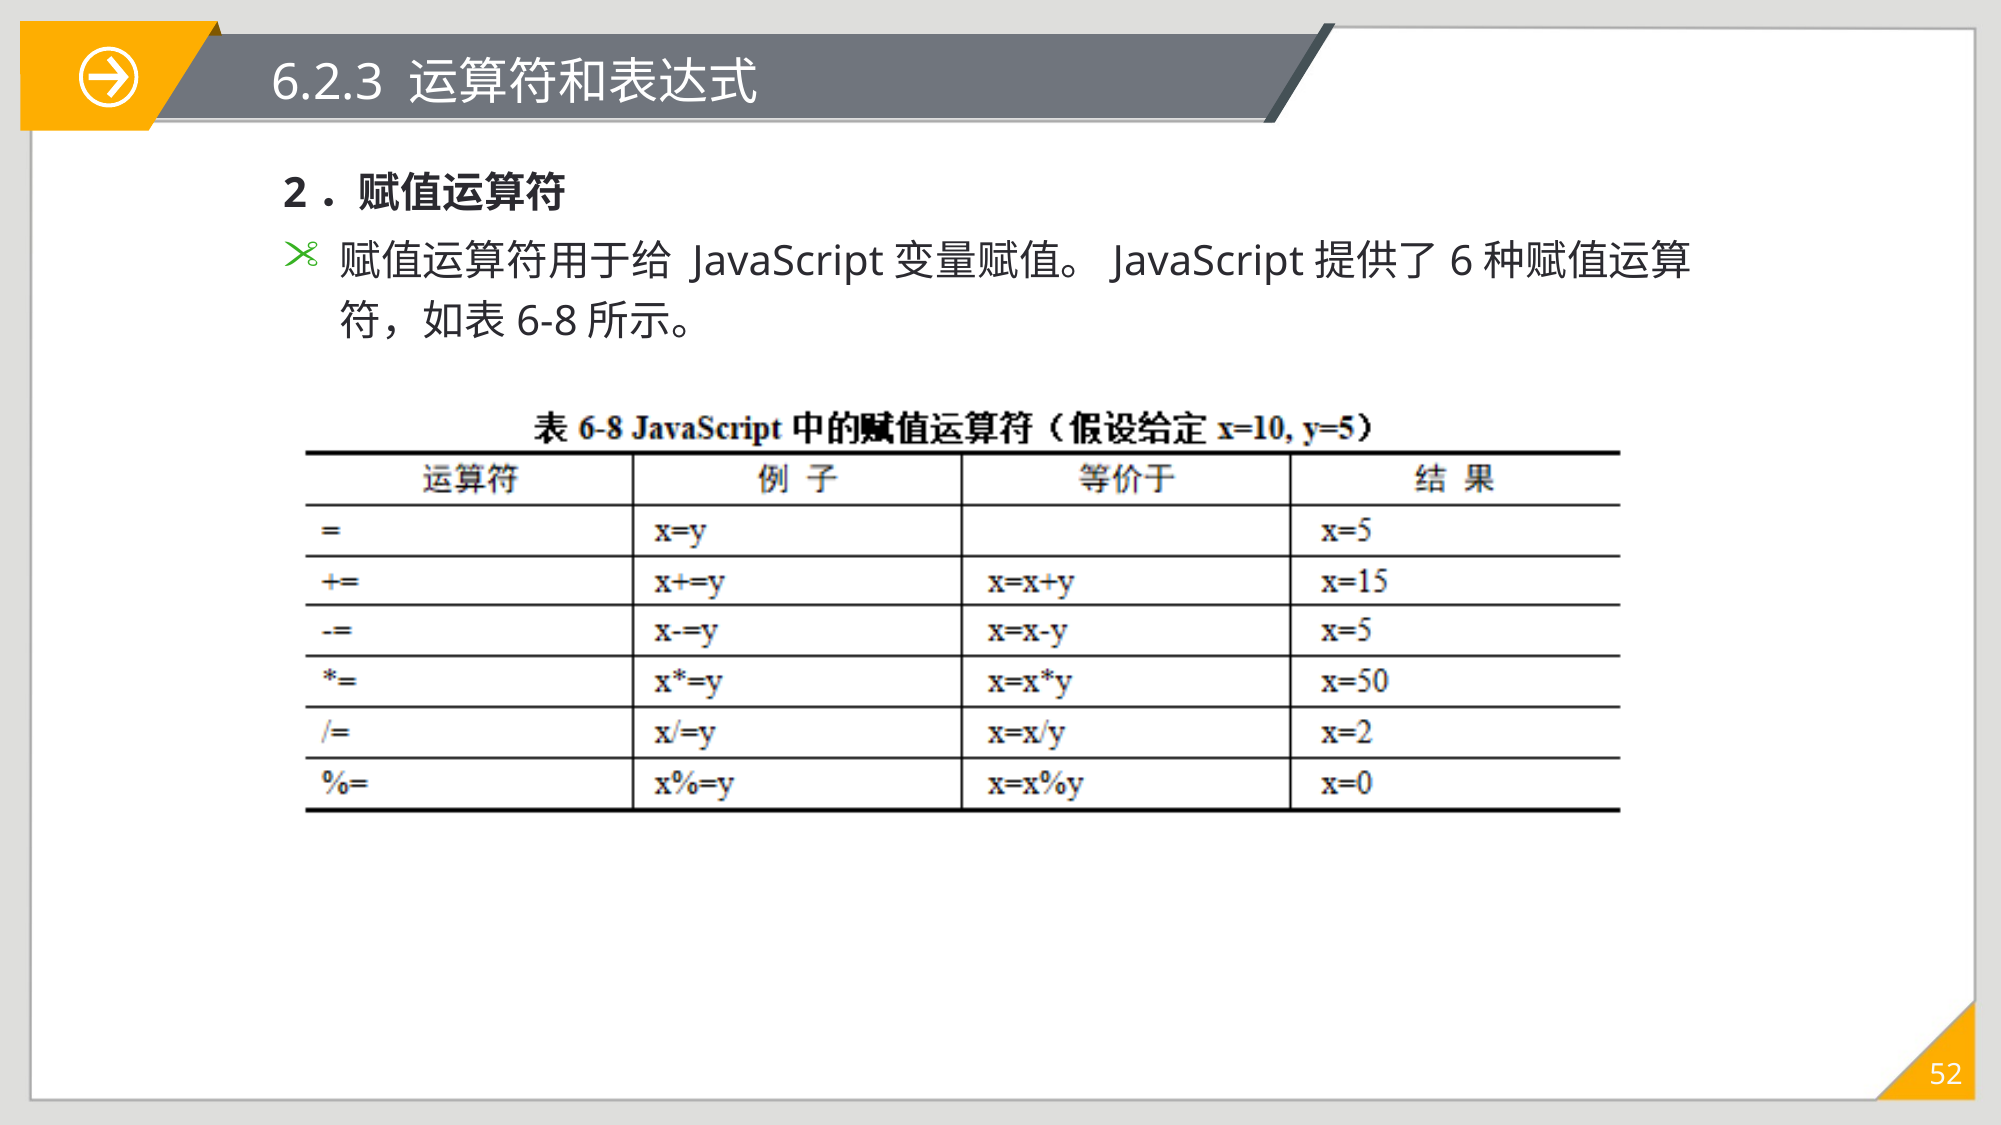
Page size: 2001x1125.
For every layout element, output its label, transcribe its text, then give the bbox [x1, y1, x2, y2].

picture [0, 0, 2001, 1125]
list 2．赋值运算符 赋值运算符用于给 JavaScript变量赋值。JavaScript提供了6种赋值运算符，如表6-8所示。 [268, 147, 1745, 357]
title 6.2.3 运算符和表达式 [256, 42, 1693, 118]
